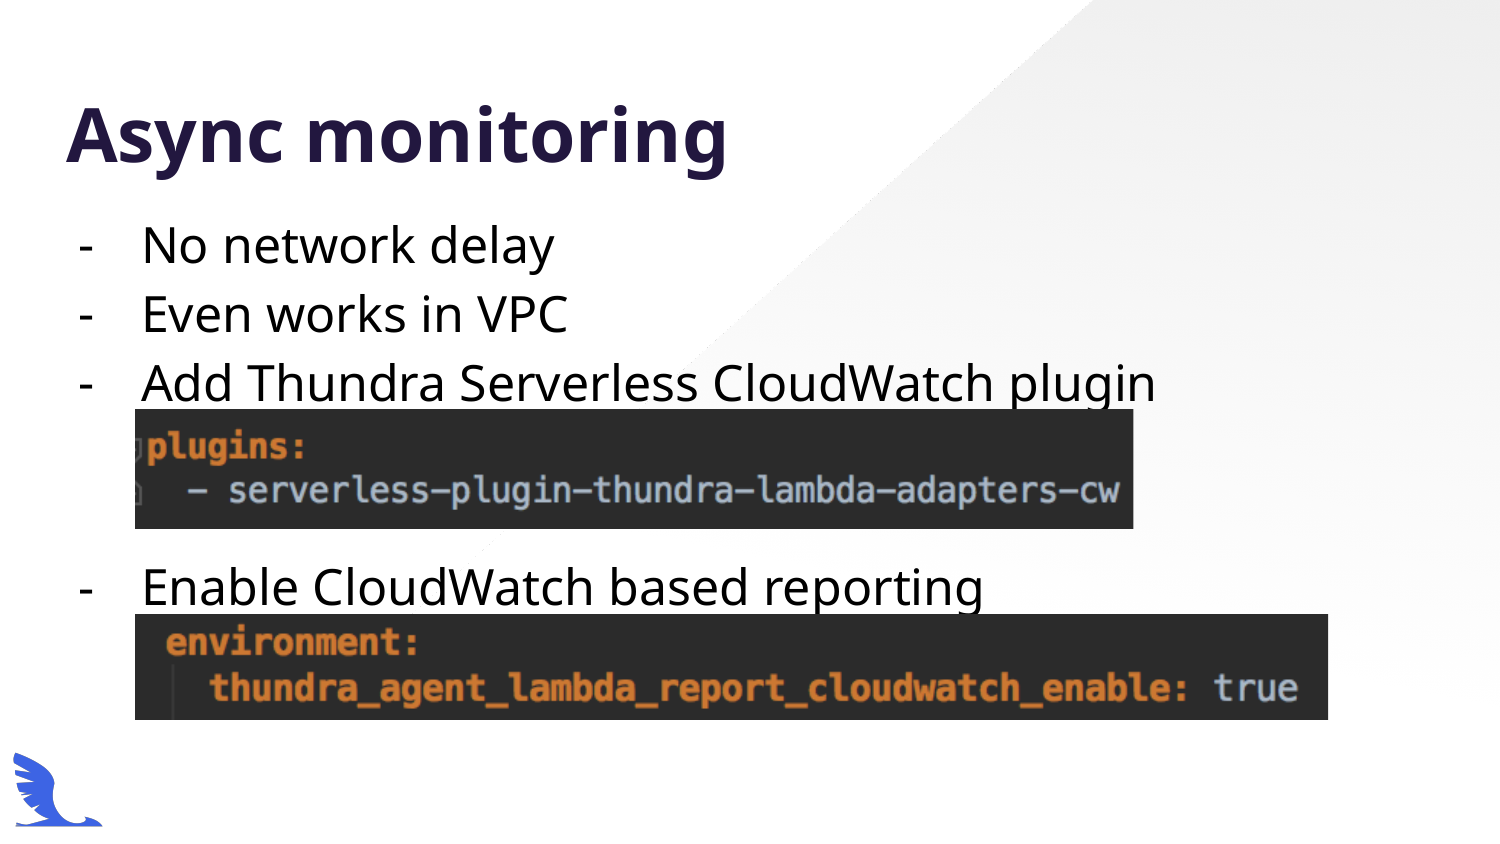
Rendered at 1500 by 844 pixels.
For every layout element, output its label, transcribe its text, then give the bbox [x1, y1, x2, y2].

title Async monitoring [51, 72, 1449, 167]
list No network delay Even works in VPC Add Thundra Serverless CloudWatch plugin Enable CloudWatch based reporting [51, 189, 1449, 750]
picture [0, 0, 1500, 844]
